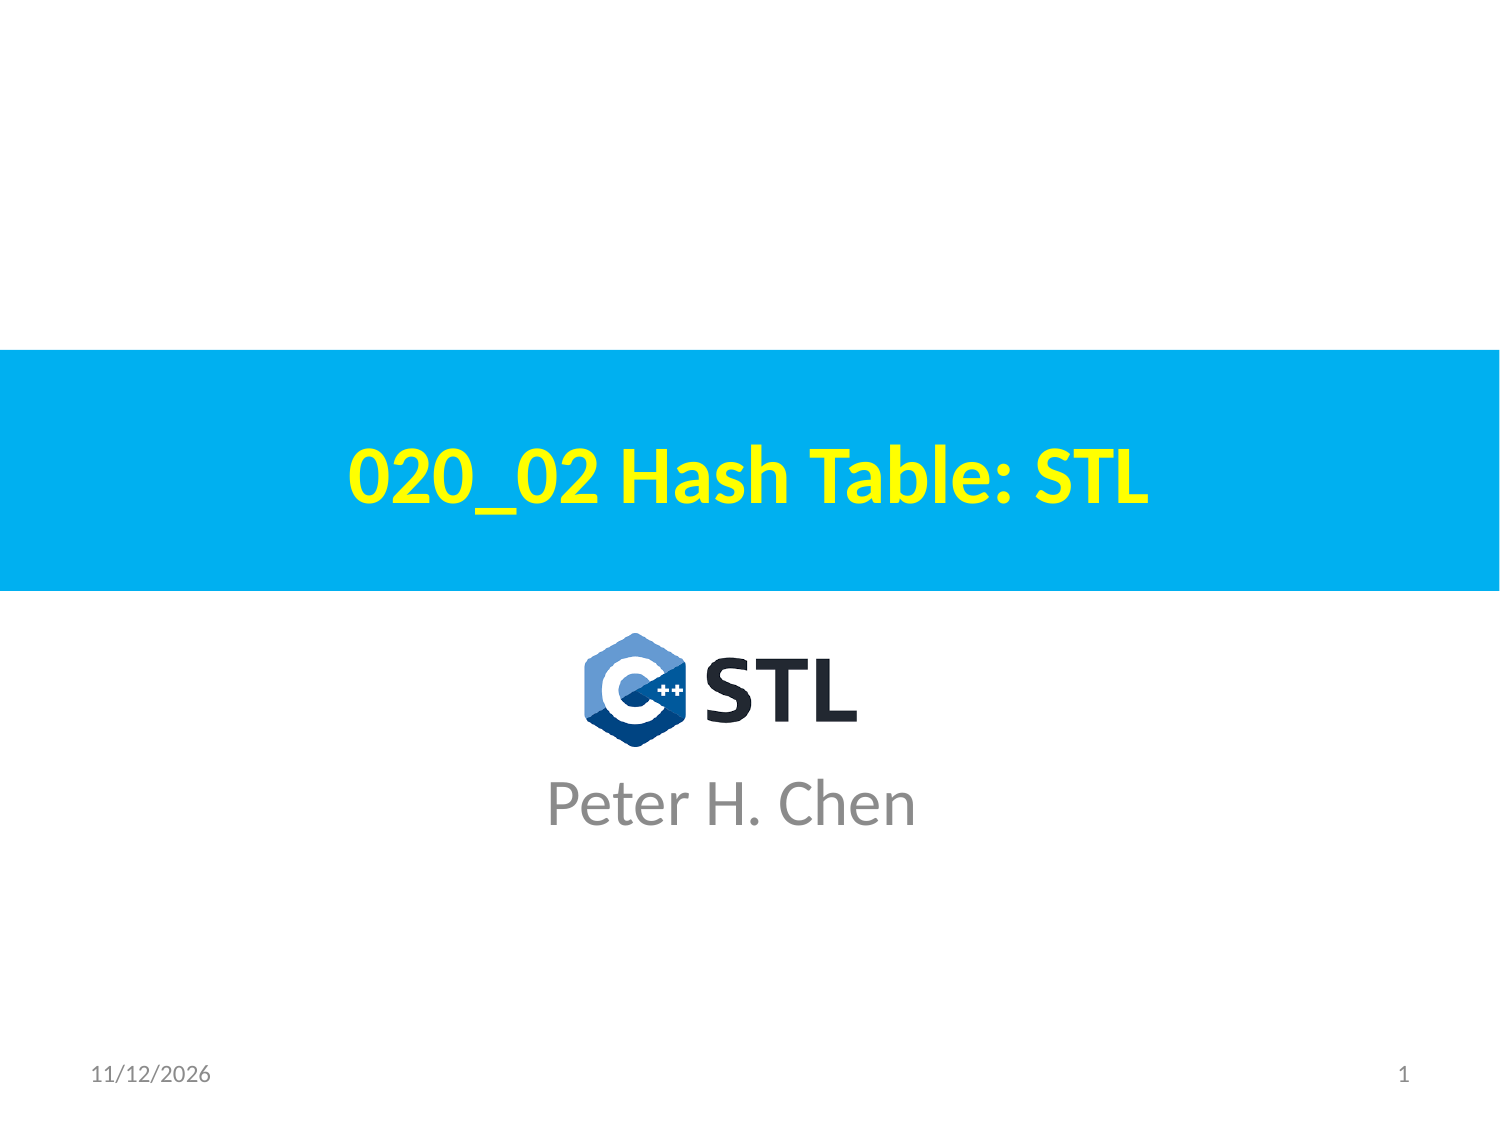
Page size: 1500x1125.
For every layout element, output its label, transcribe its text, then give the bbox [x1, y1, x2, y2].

subtitle Peter H. Chen [206, 751, 1257, 866]
picture [584, 633, 857, 747]
slide_number 1 [1074, 1042, 1425, 1103]
title 020_02 Hash Table: STL [0, 349, 1500, 591]
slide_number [75, 1042, 425, 1103]
